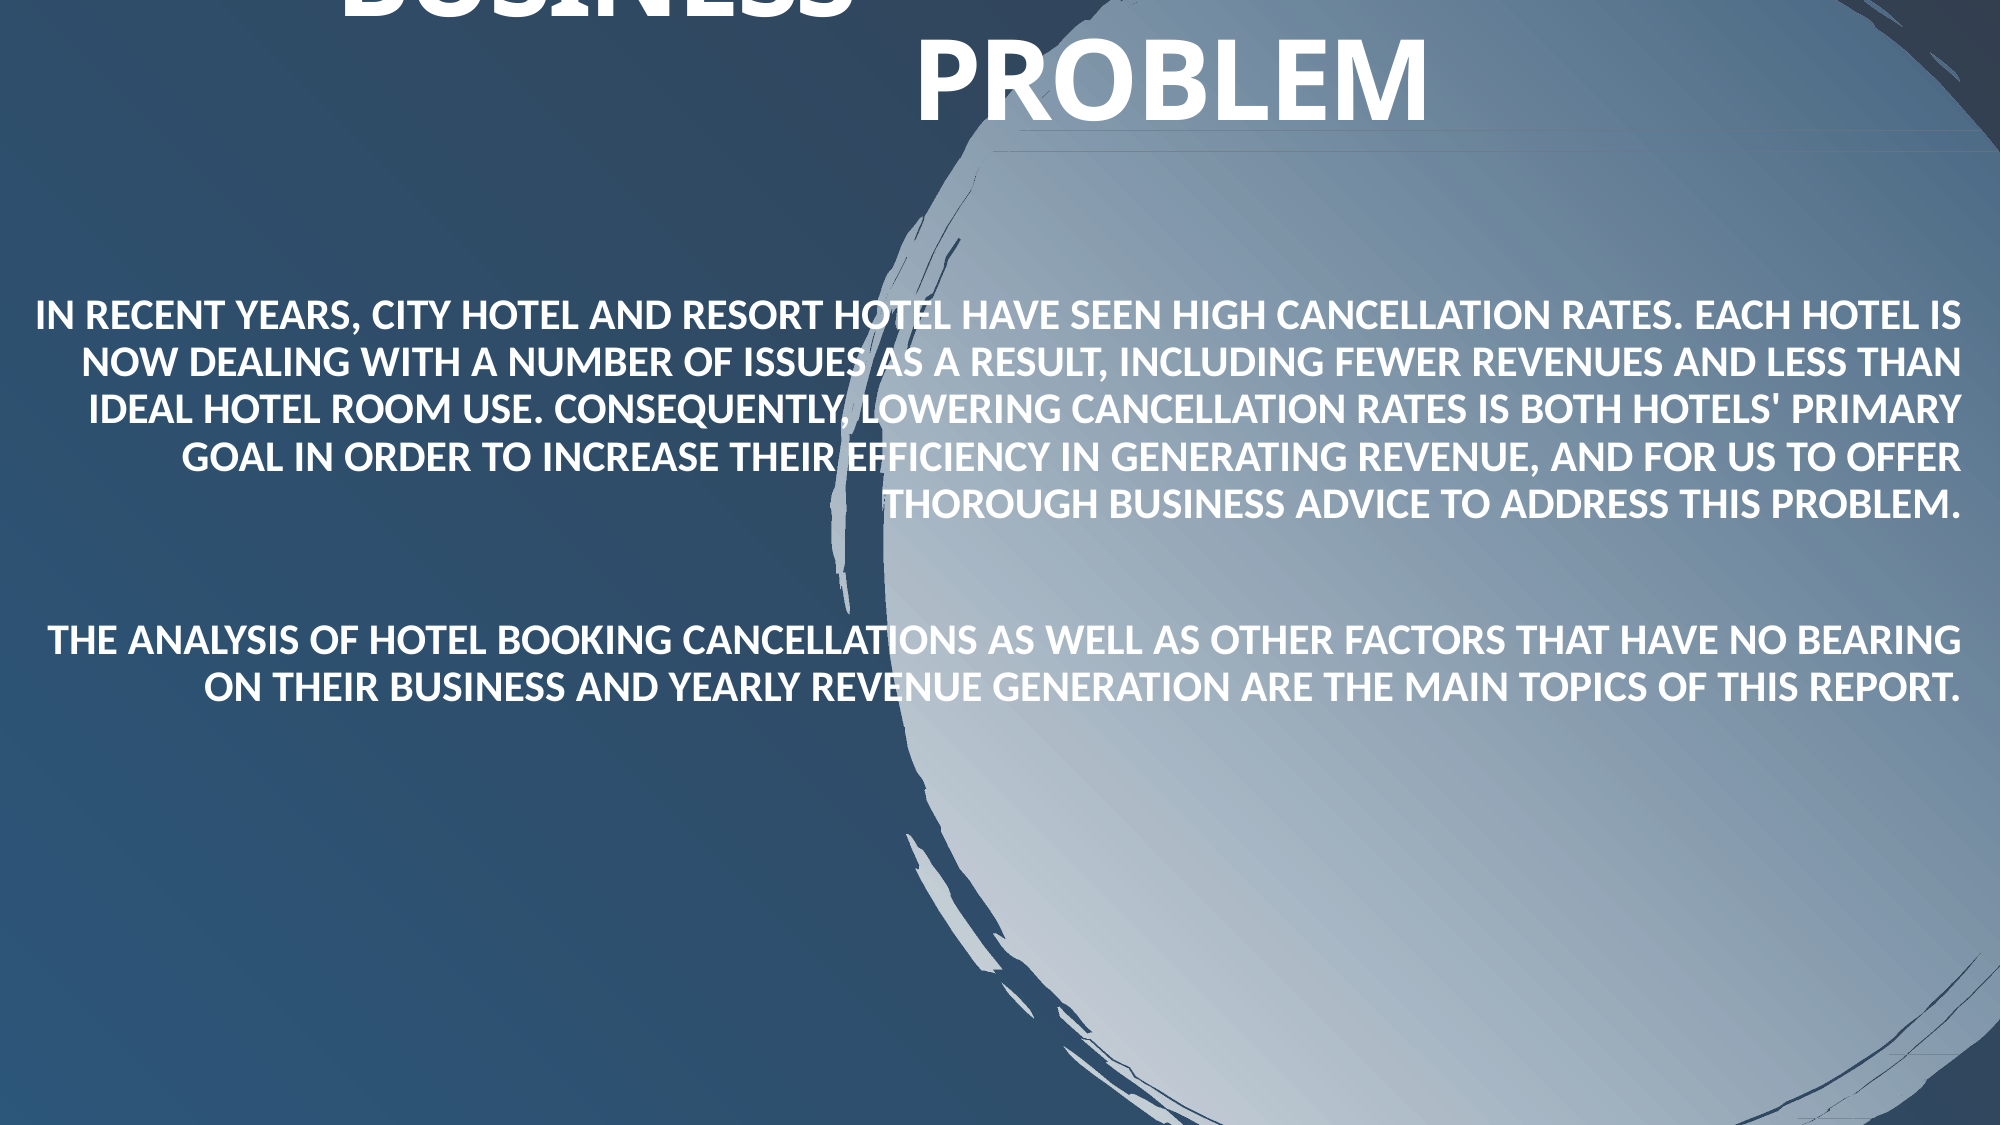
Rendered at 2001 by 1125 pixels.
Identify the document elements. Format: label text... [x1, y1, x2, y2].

title BUSINESS [280, 0, 783, 144]
text_box PROBLEM [783, 0, 1435, 144]
subtitle In recent years, City Hotel and Resort Hotel have seen high cancellation rates. Each hotel is now dealing with a number of issues as a result, including fewer revenues and less than ideal hotel room use. Consequently, lowering cancellation rates is both hotels' primary goal in order to increase their efficiency in generating revenue, and for us to offer thorough business advice to address this problem. The analysis of hotel booking cancellations as well as other factors that have no bearing on their business and yearly revenue generation are the main topics of this report. [28, 291, 1963, 464]
